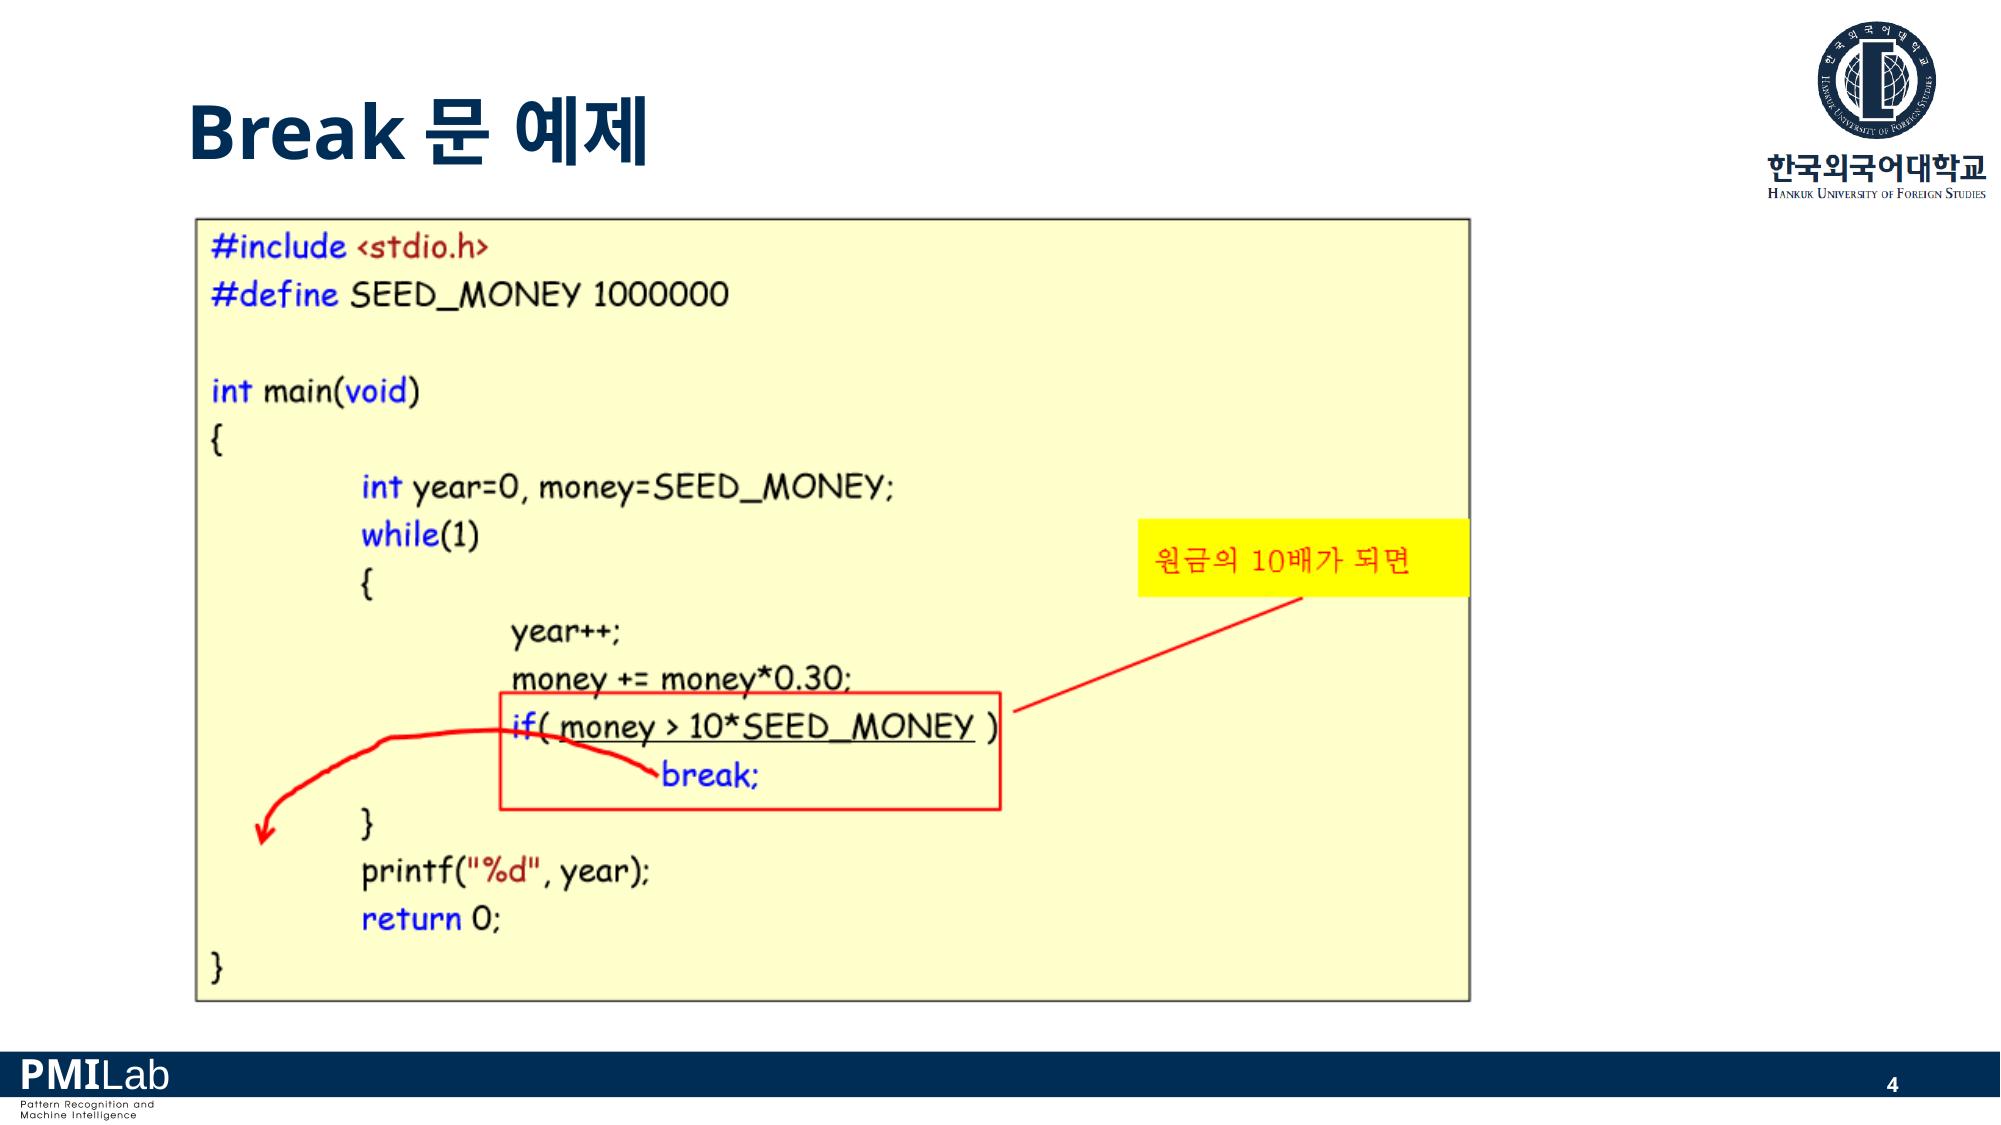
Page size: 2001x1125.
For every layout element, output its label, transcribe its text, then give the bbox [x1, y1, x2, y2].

title Break문 예제 [171, 20, 1735, 183]
picture [1744, 0, 2001, 208]
picture [0, 1098, 229, 1125]
slide_number 4 [1808, 1064, 1914, 1107]
picture [0, 207, 1506, 1051]
